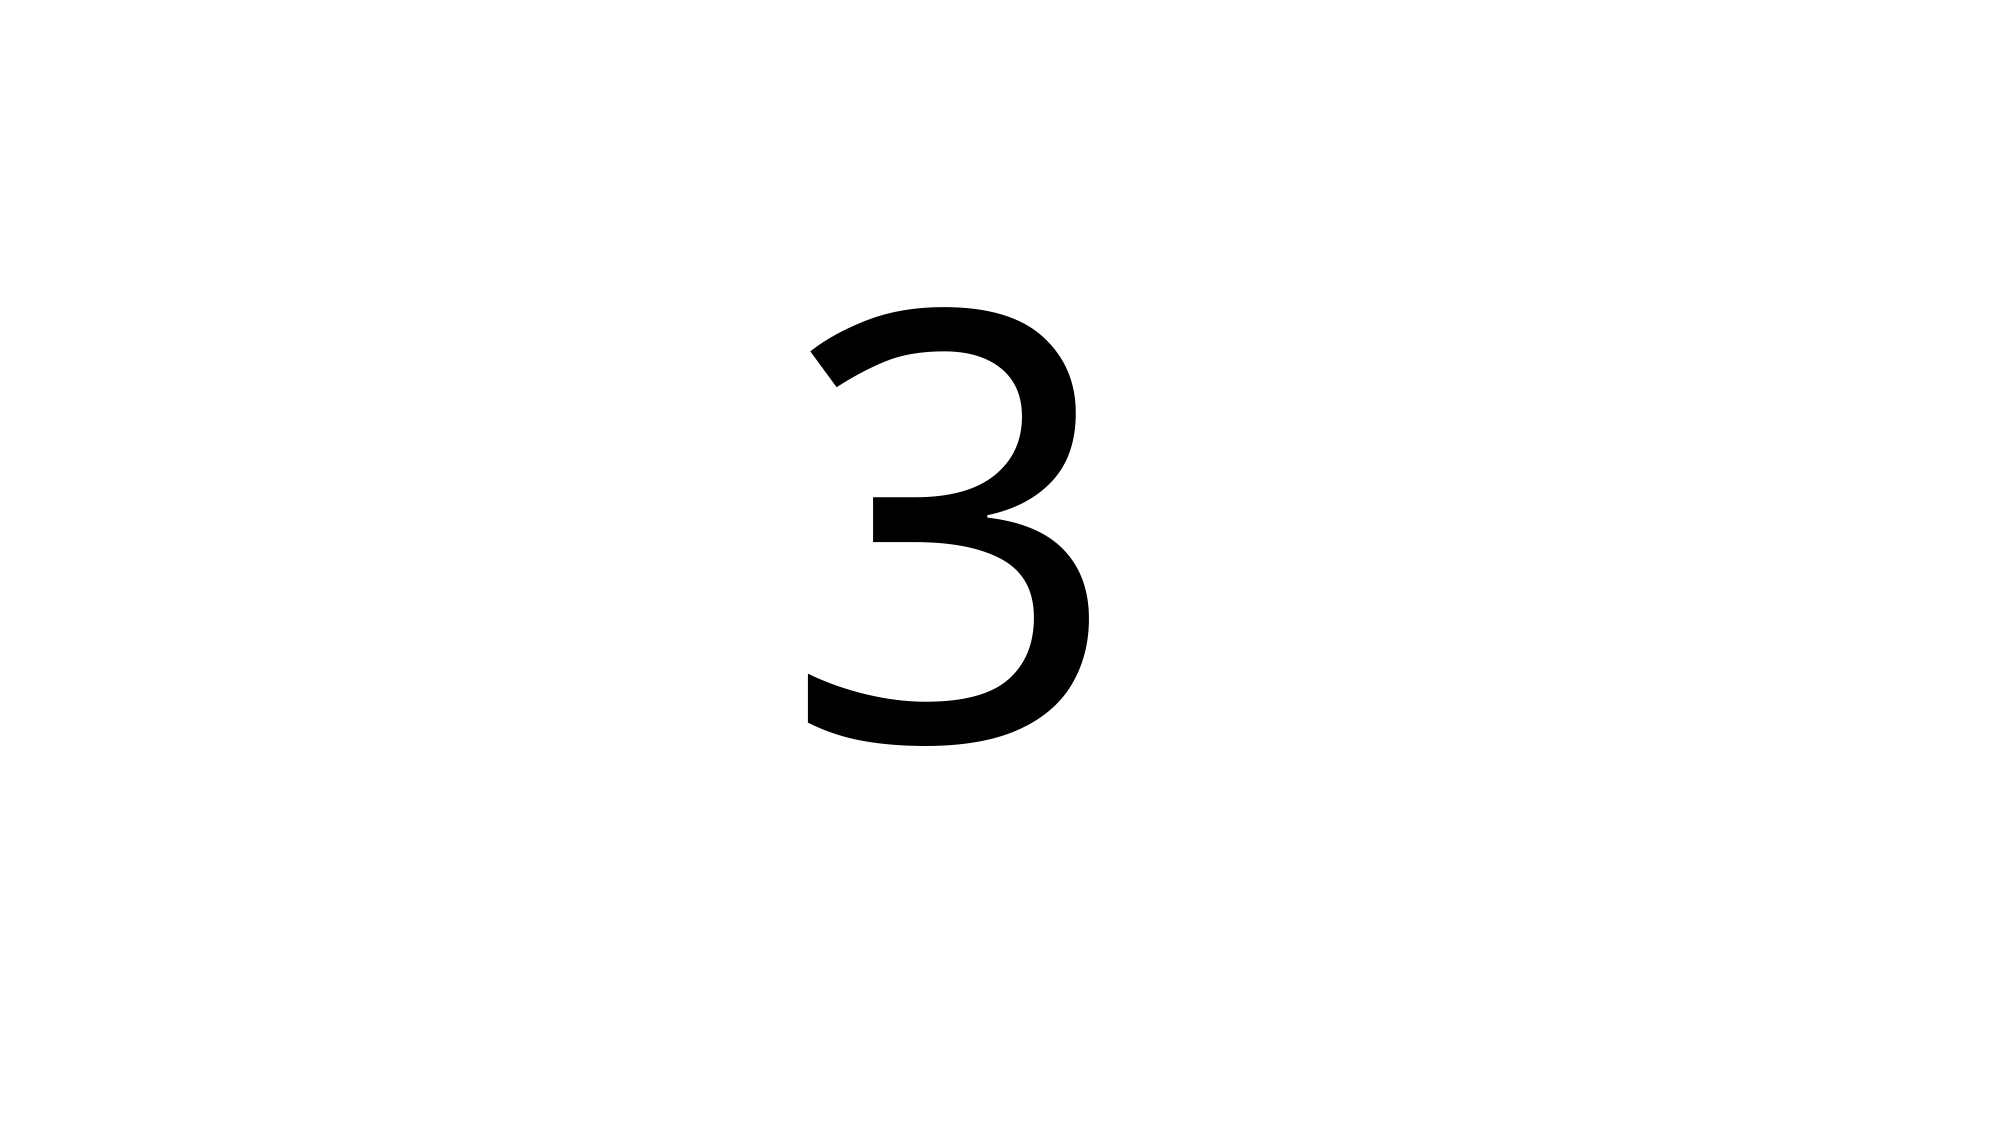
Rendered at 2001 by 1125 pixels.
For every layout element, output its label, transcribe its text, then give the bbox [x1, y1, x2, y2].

text_box 3 [656, 135, 1250, 868]
